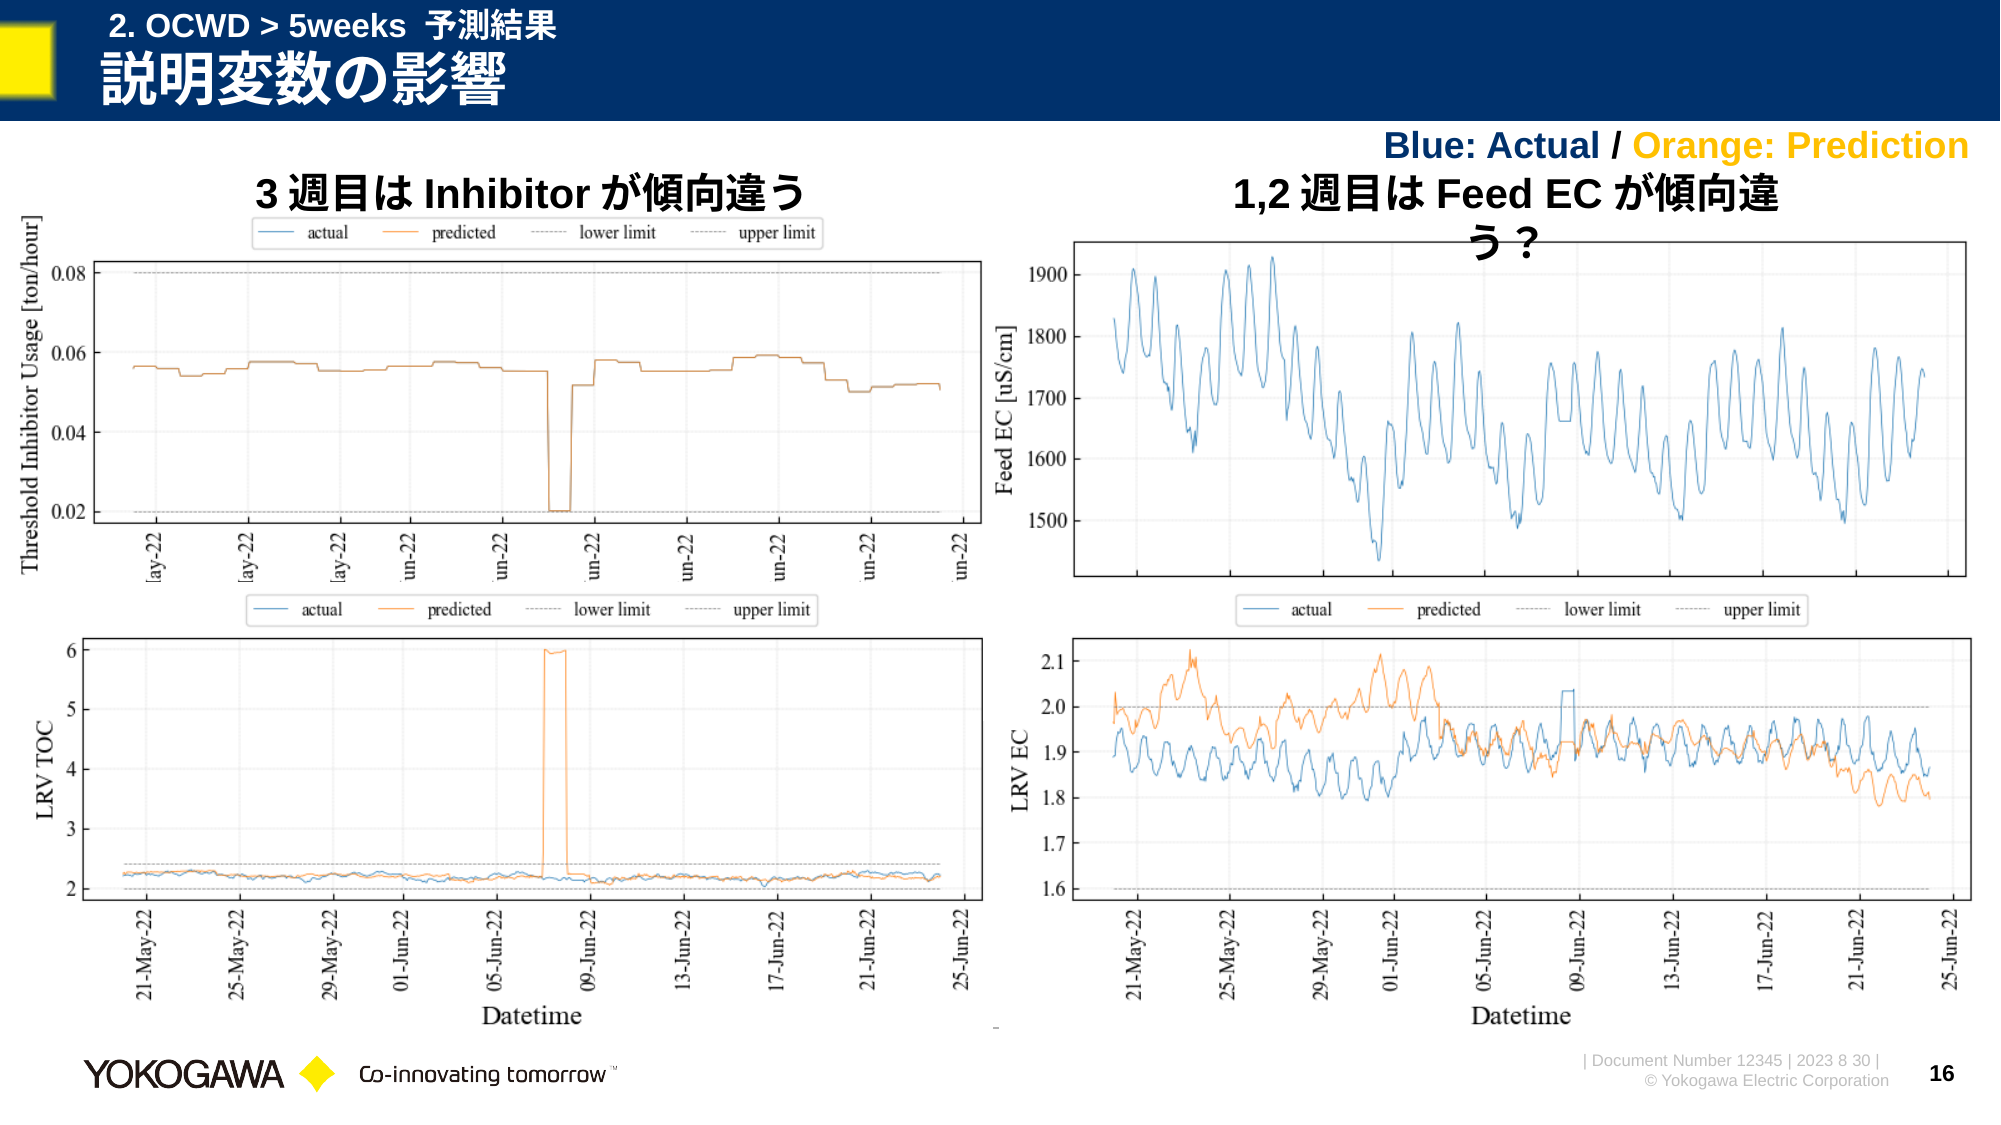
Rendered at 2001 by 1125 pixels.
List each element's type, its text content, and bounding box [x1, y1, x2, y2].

slide_number 16 [1904, 1043, 1970, 1103]
text_box Blue: Actual / Orange: Prediction [1368, 113, 2000, 174]
text_box 3週目はInhibitorが傾向違う [217, 159, 848, 200]
title 説明変数の影響 [84, 39, 1955, 125]
text_box 2. OCWD > 5weeks 予測結果 [93, 0, 698, 52]
picture [83, 1055, 617, 1093]
picture [9, 200, 1983, 1043]
text_box 1,2週目はFeed ECが傾向違う？ [1191, 159, 1822, 229]
picture [0, 6, 69, 115]
